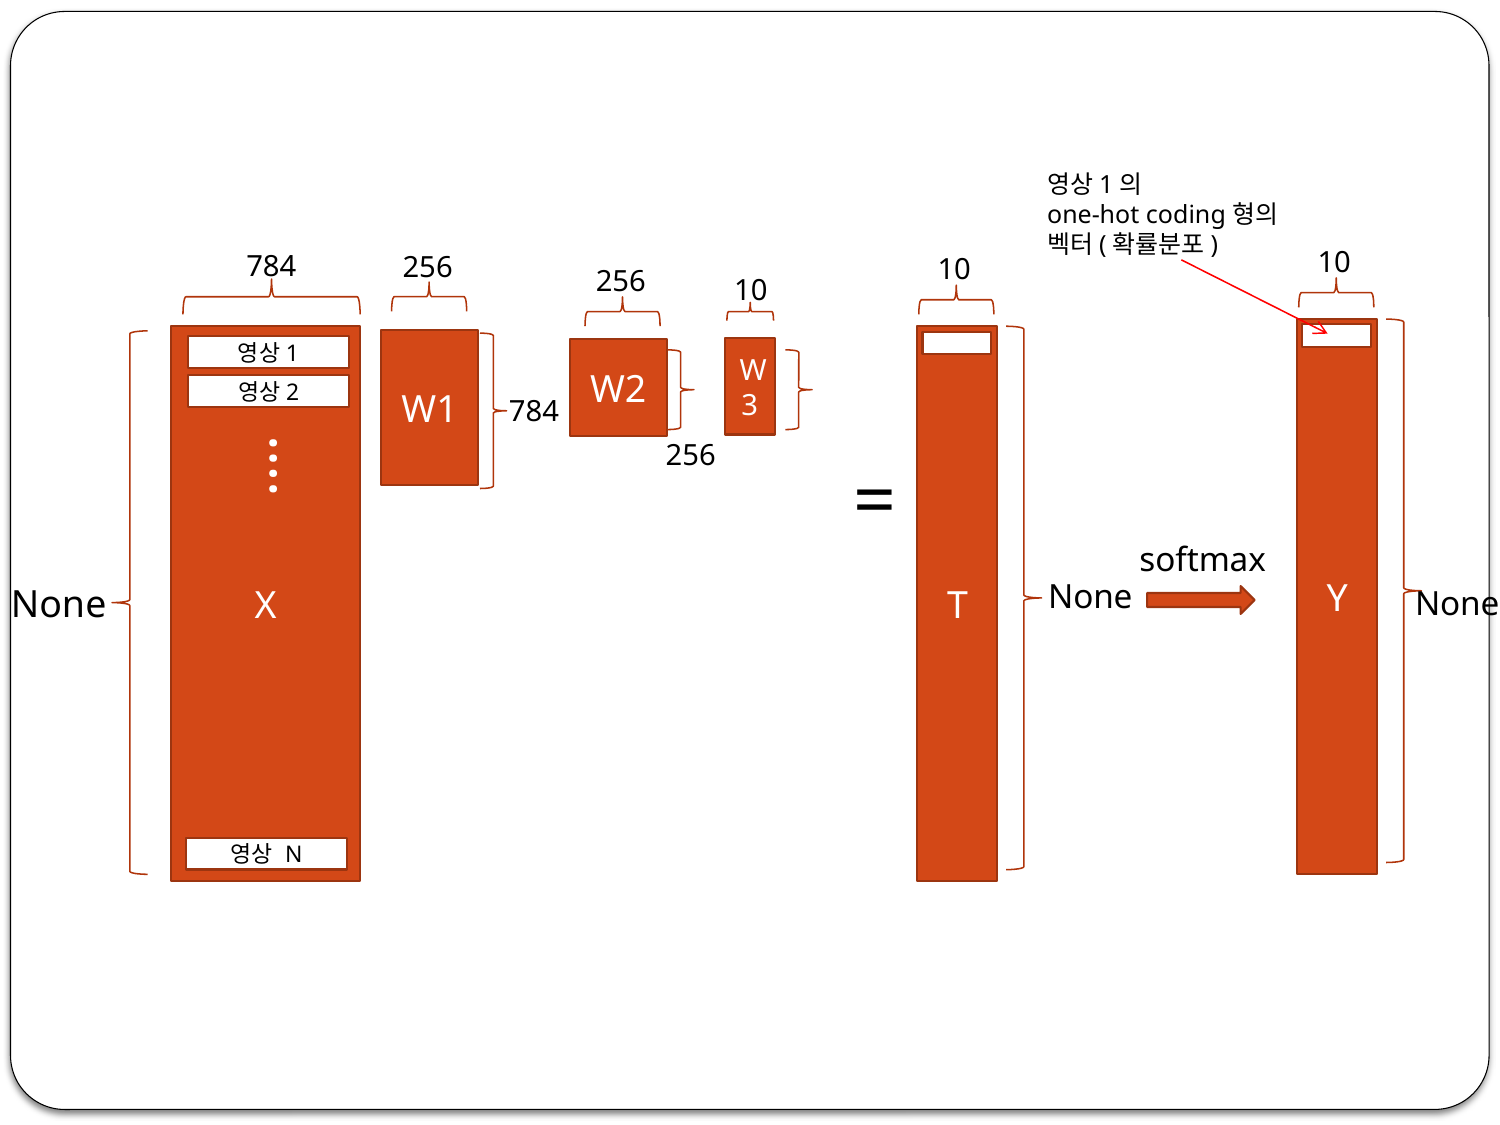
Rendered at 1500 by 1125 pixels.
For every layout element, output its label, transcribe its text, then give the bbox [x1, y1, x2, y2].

text_box W2 [569, 338, 668, 437]
text_box 영상1 [187, 335, 350, 369]
text_box T [916, 325, 998, 882]
text_box None [0, 572, 122, 633]
text_box X [170, 325, 361, 882]
text_box 256 [650, 429, 731, 479]
text_box [584, 305, 661, 327]
text_box 256 [387, 240, 468, 291]
text_box [182, 290, 361, 315]
text_box 영상2 [187, 374, 350, 408]
text_box 784 [495, 385, 569, 435]
text_box W1 [380, 329, 479, 486]
text_box [785, 349, 813, 431]
text_box 256 [581, 255, 661, 305]
text_box [390, 291, 468, 312]
text_box 영상 N [185, 837, 348, 871]
text_box None [1033, 568, 1148, 623]
text_box [1006, 325, 1033, 871]
text_box softmax [1124, 530, 1281, 586]
text_box 영상1의 one-hot coding형의 벡터(확률분포) [1032, 161, 1294, 266]
text_box = [838, 444, 912, 550]
text_box 10 [922, 243, 986, 294]
text_box [122, 330, 148, 876]
text_box W3 [724, 337, 776, 436]
text_box [726, 314, 775, 321]
text_box [1301, 323, 1372, 348]
text_box None [1400, 574, 1500, 629]
text_box 10 [1302, 236, 1366, 287]
text_box [921, 331, 992, 355]
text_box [1181, 259, 1328, 334]
text_box Y [1296, 318, 1378, 875]
text_box 784 [231, 240, 312, 290]
text_box [667, 349, 695, 431]
text_box …. [235, 420, 337, 512]
text_box [1146, 586, 1256, 615]
text_box [1386, 318, 1405, 864]
text_box [918, 294, 995, 315]
text_box [479, 332, 508, 490]
text_box 10 [719, 263, 783, 314]
text_box [1334, 287, 1375, 308]
